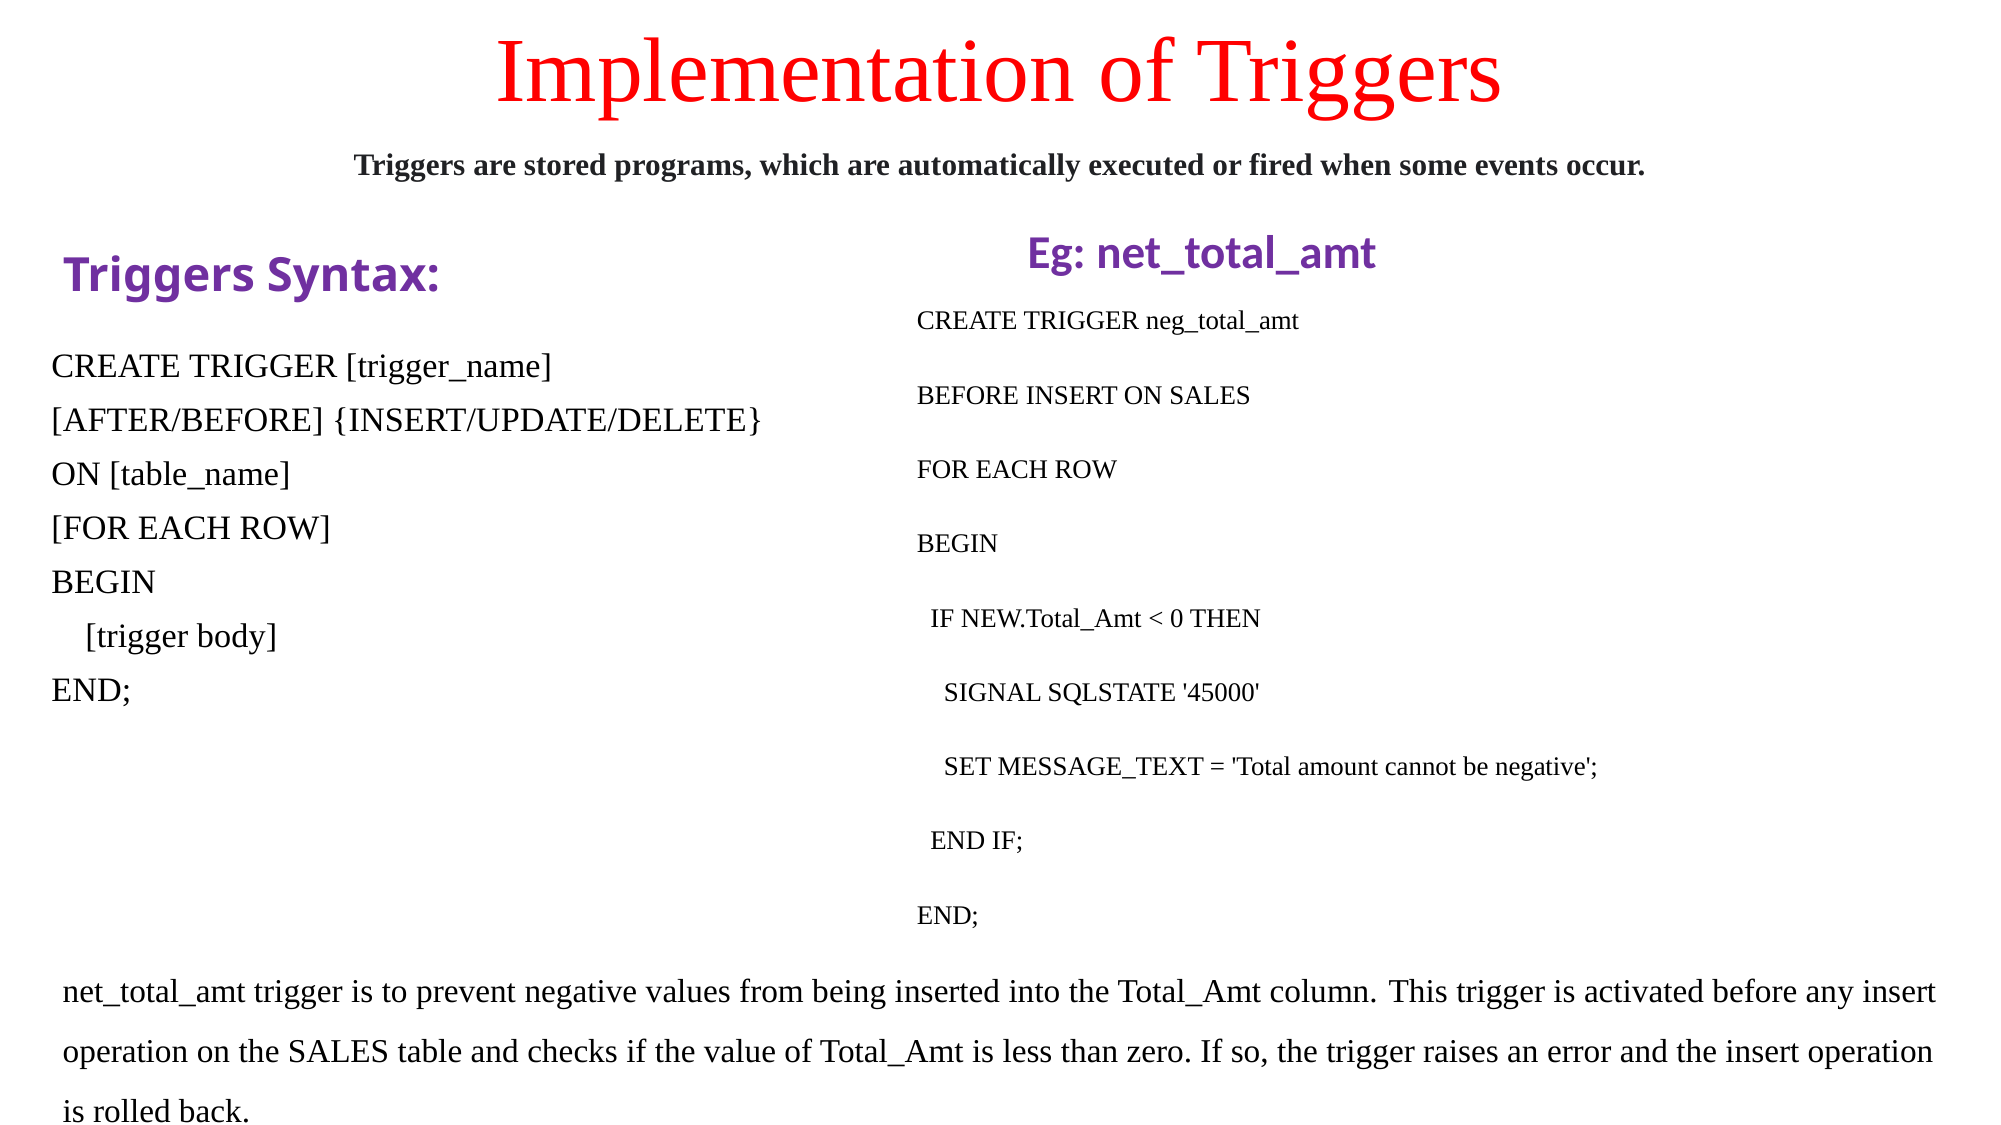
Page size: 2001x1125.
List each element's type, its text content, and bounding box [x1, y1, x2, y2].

list CREATE TRIGGER neg_total_amt BEFORE INSERT ON SALES FOR EACH ROW BEGIN IF NEW.Total_Amt < 0 THEN SIGNAL SQLSTATE '45000' SET MESSAGE_TEXT = 'Total amount cannot be negative'; END IF; END; [901, 289, 1953, 939]
list CREATE TRIGGER [trigger_name] [AFTER/BEFORE] {INSERT/UPDATE/DELETE} ON [table_name] [FOR EACH ROW] BEGIN [trigger body] END; [36, 340, 782, 752]
title Implementation of Triggers Triggers are stored programs, which are automatically executed or fired when some events occur. [137, 9, 1863, 195]
list Eg: net_total_amt [1012, 220, 1863, 287]
list Triggers Syntax: [47, 242, 495, 309]
text_box net_total_amt trigger is to prevent negative values from being inserted into the Total_Amt column. This trigger is activated before any insert operation on the SALES table and checks if the value of Total_Amt is less than zero. If so, the trigger raises an error and the insert operation is rolled back. [47, 941, 1953, 1125]
